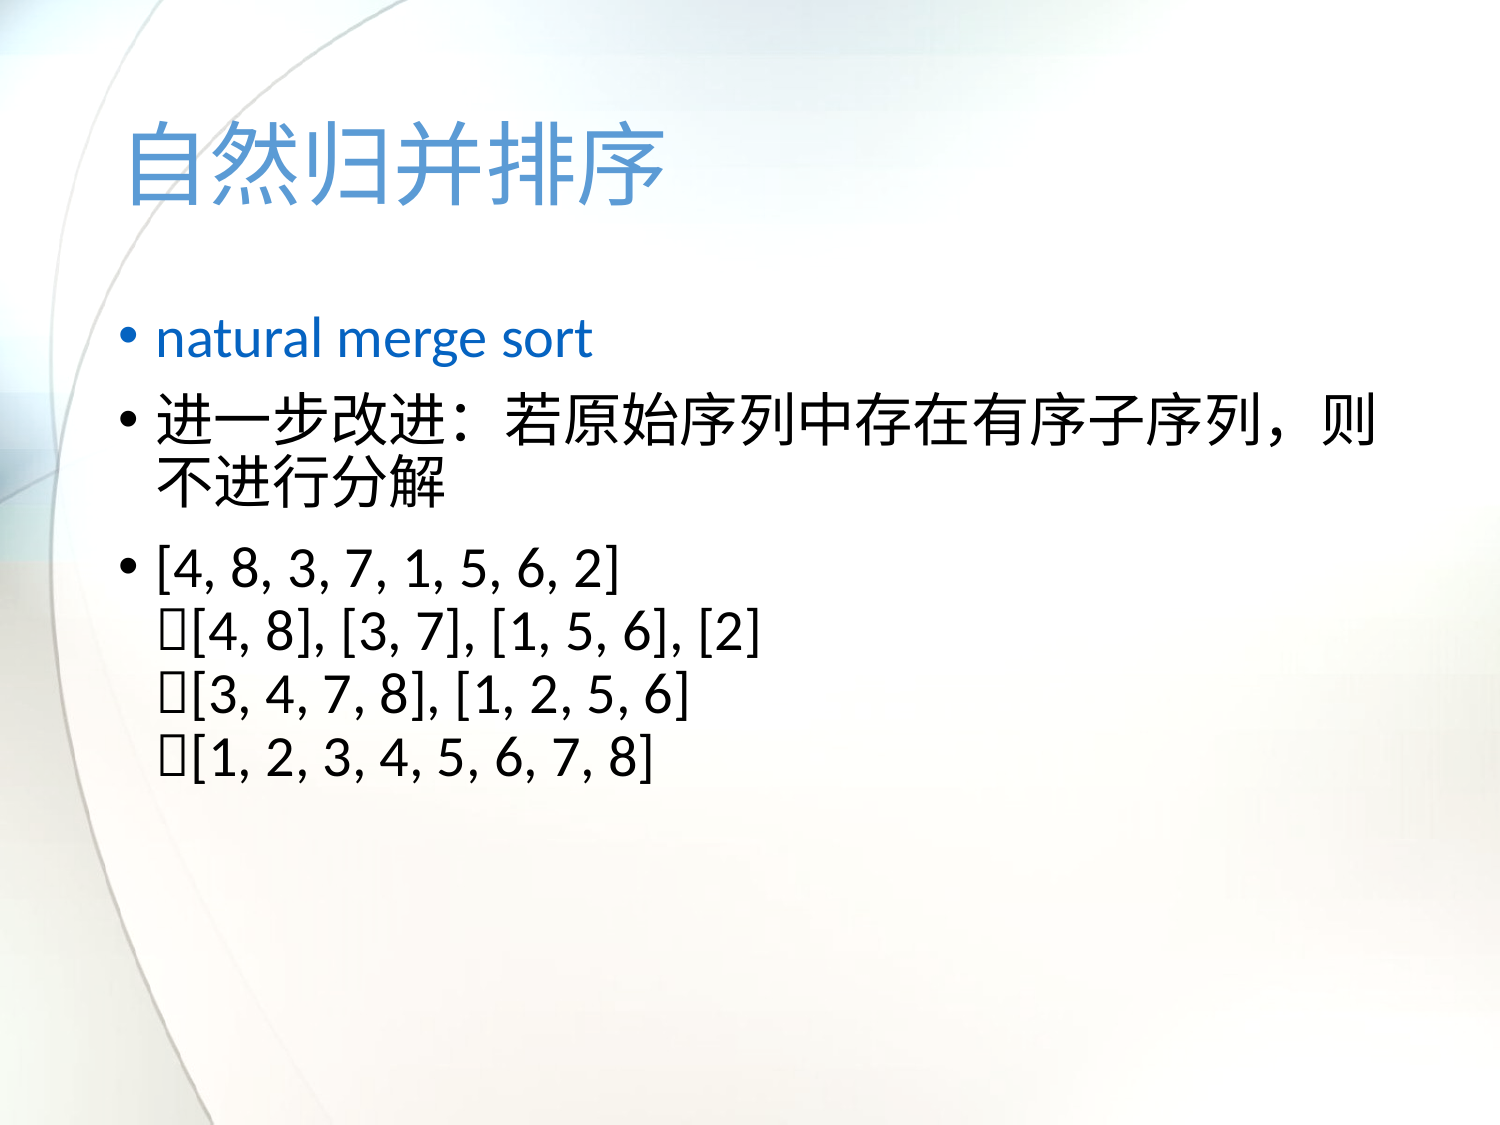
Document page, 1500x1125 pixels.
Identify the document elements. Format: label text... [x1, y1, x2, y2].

picture [0, 0, 1500, 1125]
list natural merge sort 进一步改进：若原始序列中存在有序子序列，则不进行分解 [4, 8, 3, 7, 1, 5, 6, 2] [4, 8], [3, 7], [1, 5, 6], [2] [3, 4, 7, 8], [1, 2, 5, 6] [1, 2, 3, 4, 5, 6, 7, 8] [103, 299, 1397, 1014]
title 自然归并排序 [103, 59, 1397, 278]
